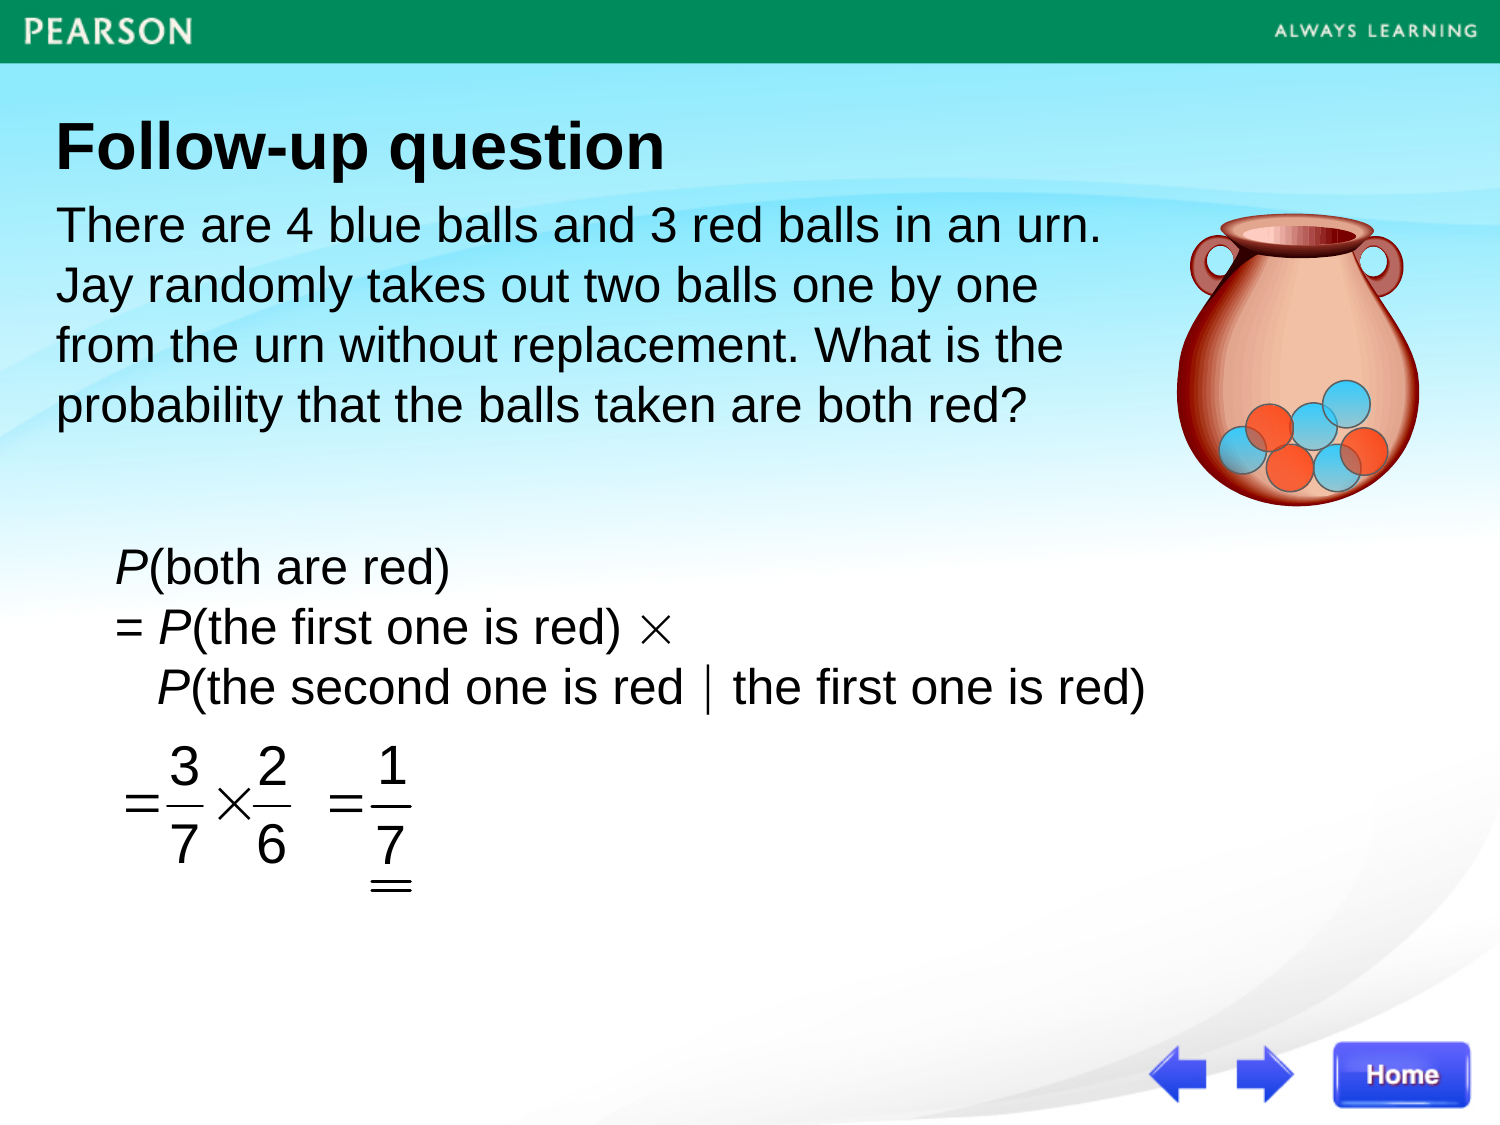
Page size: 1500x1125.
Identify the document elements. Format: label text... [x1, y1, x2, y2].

text_box P(both are red) = P(the first one is red)  P(the second one is red  the first one is red) [100, 527, 1442, 722]
text_box There are 4 blue balls and 3 red balls in an urn. Jay randomly takes out two balls one by one from the urn without replacement. What is the probability that the balls taken are both red? [41, 185, 1128, 441]
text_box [111, 731, 305, 877]
picture [0, 0, 1500, 1125]
text_box Follow-up question [41, 95, 718, 185]
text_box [312, 727, 425, 907]
